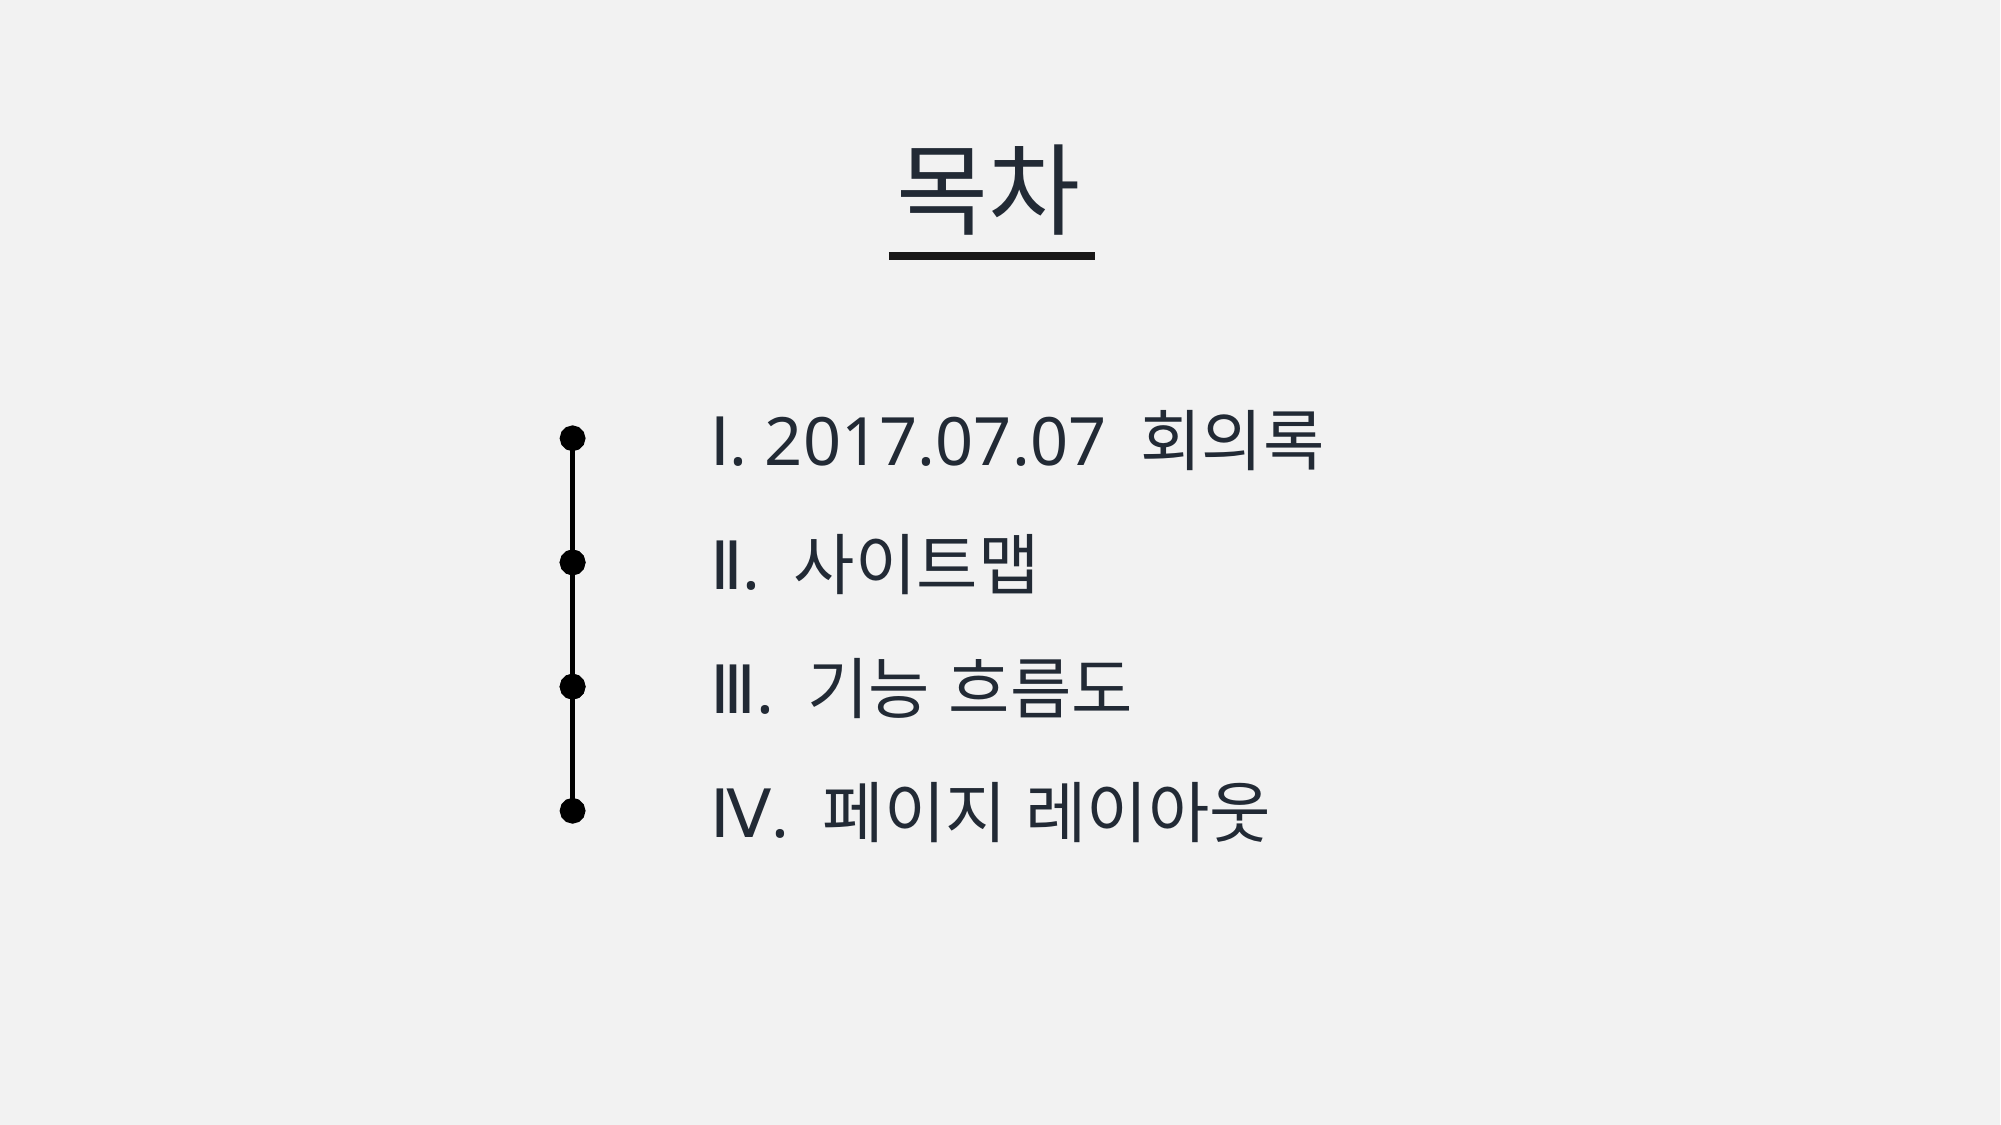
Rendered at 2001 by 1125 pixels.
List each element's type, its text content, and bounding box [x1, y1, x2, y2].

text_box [881, 119, 1119, 257]
text_box Ⅱ. 사이트맵 [695, 515, 1440, 611]
text_box Ⅰ. 2017.07.07 회의록 [695, 391, 1440, 487]
text_box Ⅳ. 페이지 레이아웃 [695, 763, 1440, 859]
text_box Ⅲ. 기능 흐름도 [695, 639, 1440, 735]
